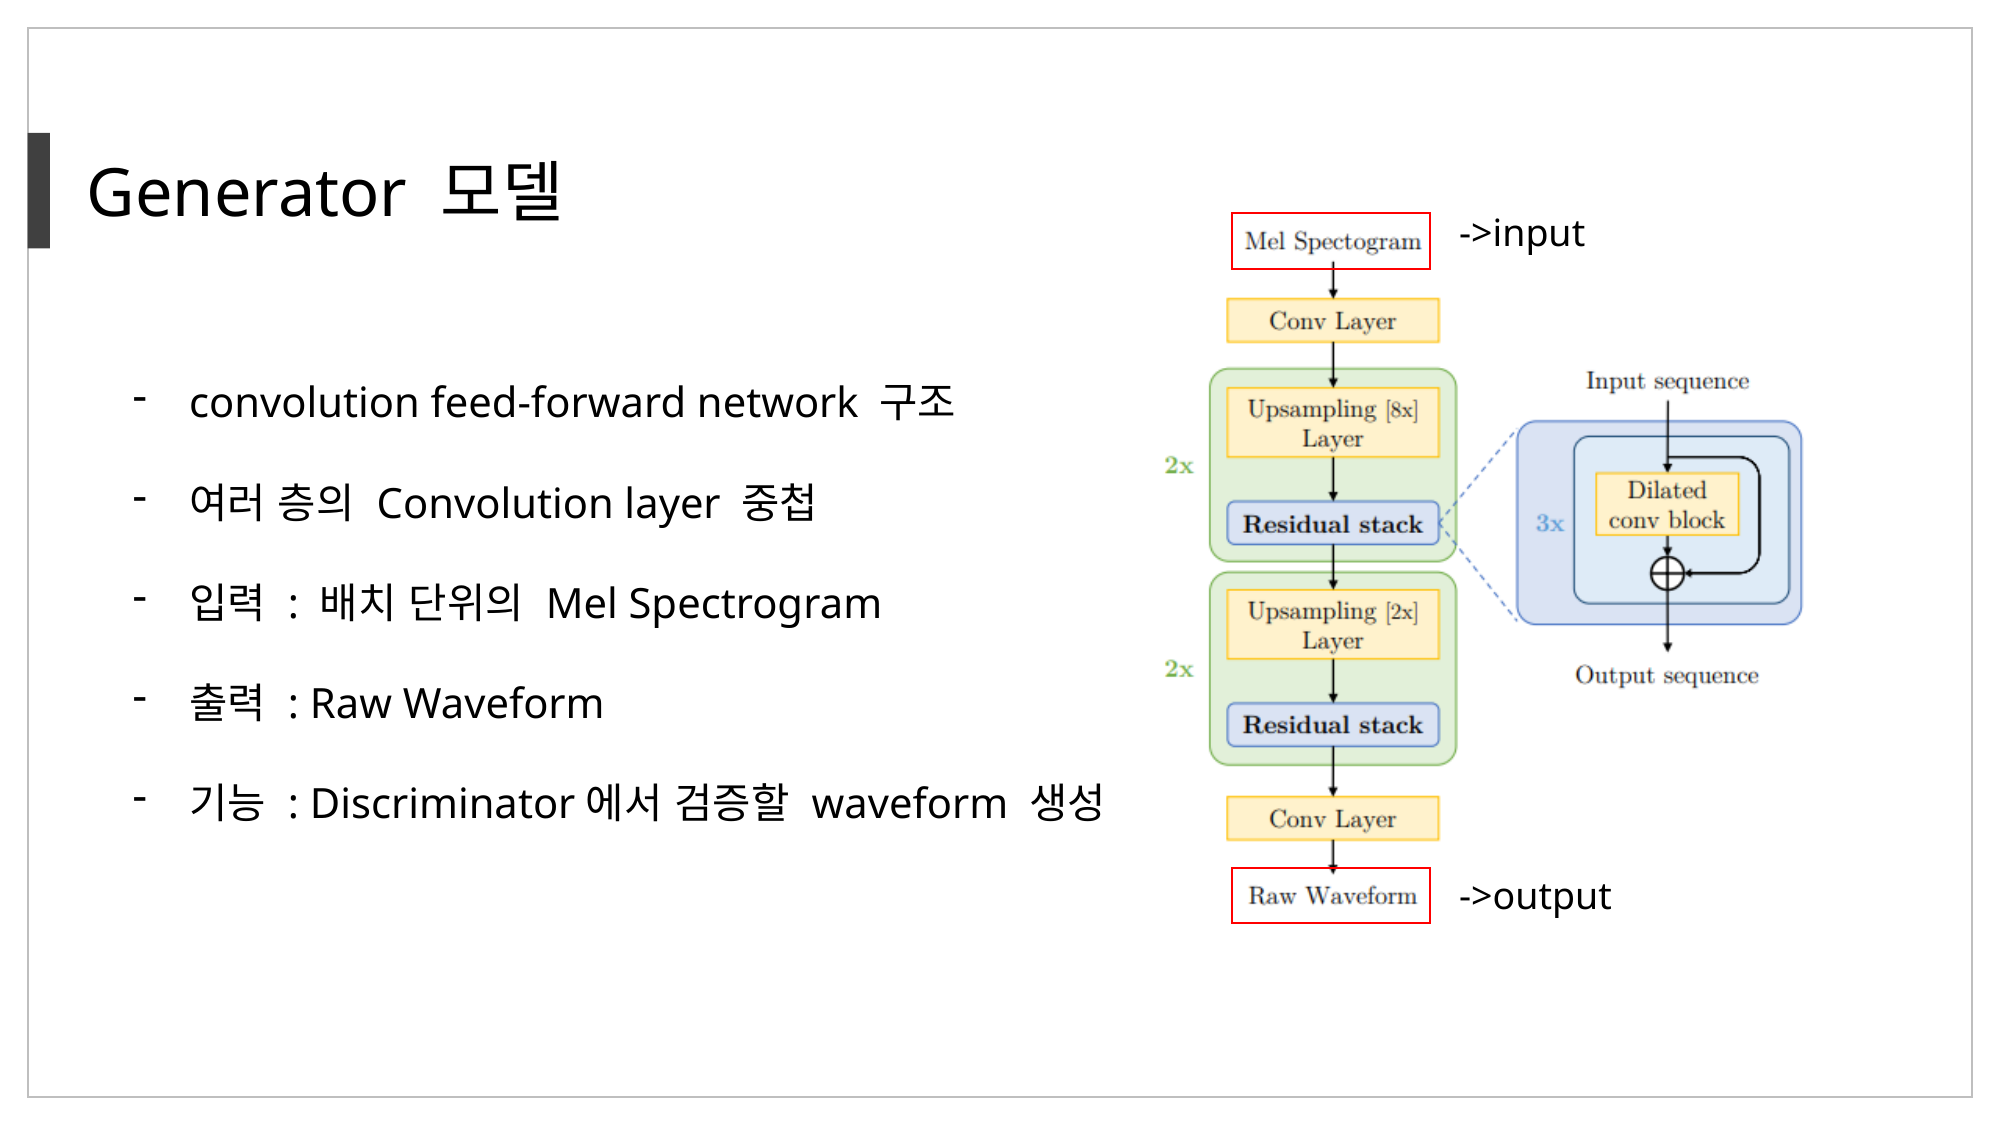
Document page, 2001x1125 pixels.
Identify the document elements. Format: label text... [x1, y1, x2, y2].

text_box [27, 132, 51, 249]
text_box convolution feed-forward network 구조 여러 층의 Convolution layer 중첩 입력 : 배치 단위의 Mel Spectrogram 출력 : Raw Waveform 기능 : Discriminator에서 검증할 waveform 생성 [118, 368, 1139, 834]
text_box [27, 27, 1973, 1098]
text_box Generator 모델 [71, 142, 869, 238]
picture [1139, 201, 1860, 948]
